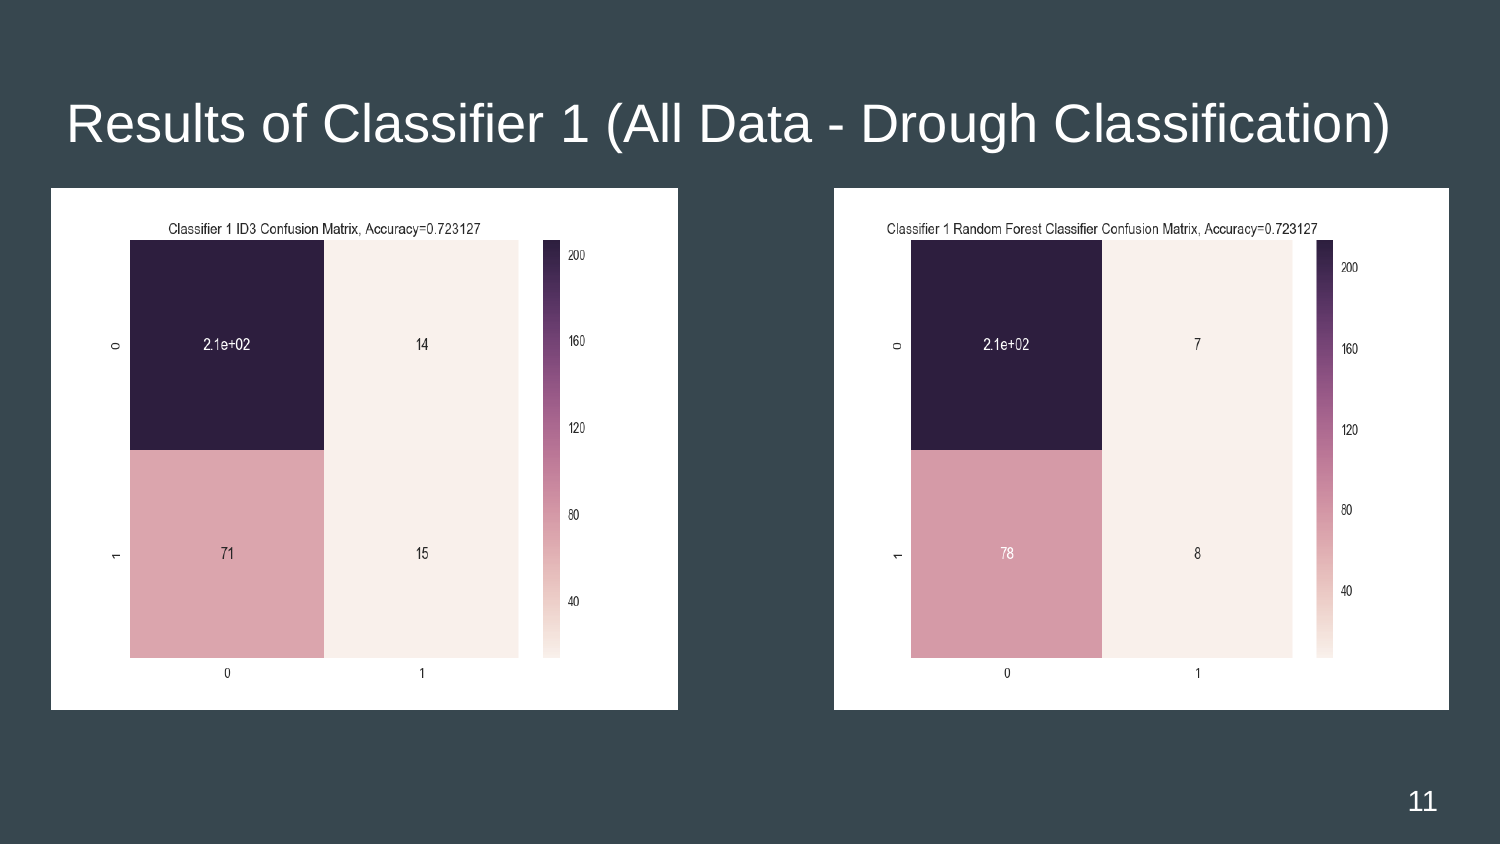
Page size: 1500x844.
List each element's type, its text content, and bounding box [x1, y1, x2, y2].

picture [50, 188, 678, 711]
title Results of Classifier 1 (All Data - Drough Classification) [51, 72, 1449, 167]
slide_number 11 [1392, 767, 1483, 833]
picture [834, 188, 1450, 711]
